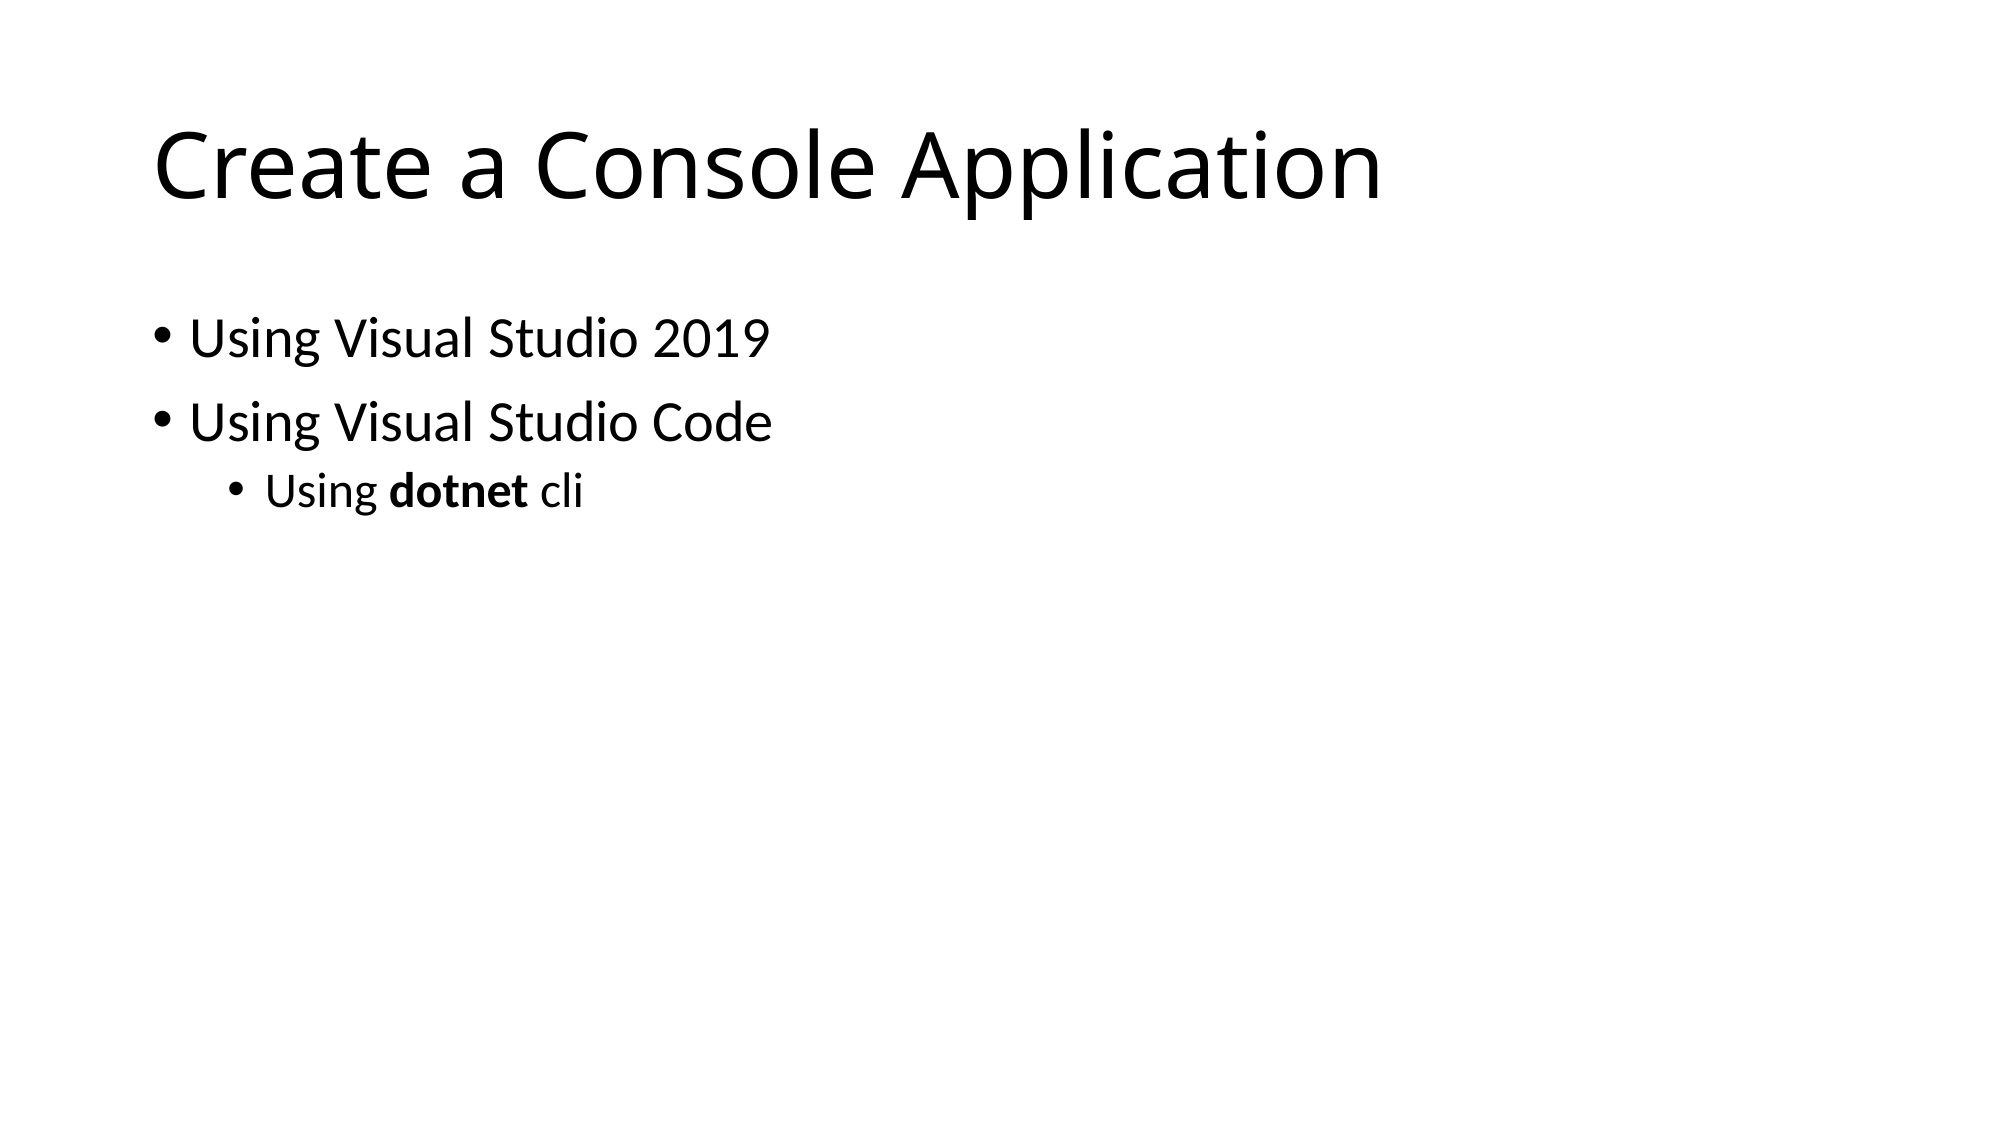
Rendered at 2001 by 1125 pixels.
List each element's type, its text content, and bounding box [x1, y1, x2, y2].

list Using Visual Studio 2019 Using Visual Studio Code Using dotnet cli [137, 299, 1863, 1014]
title Create a Console Application [137, 59, 1863, 278]
